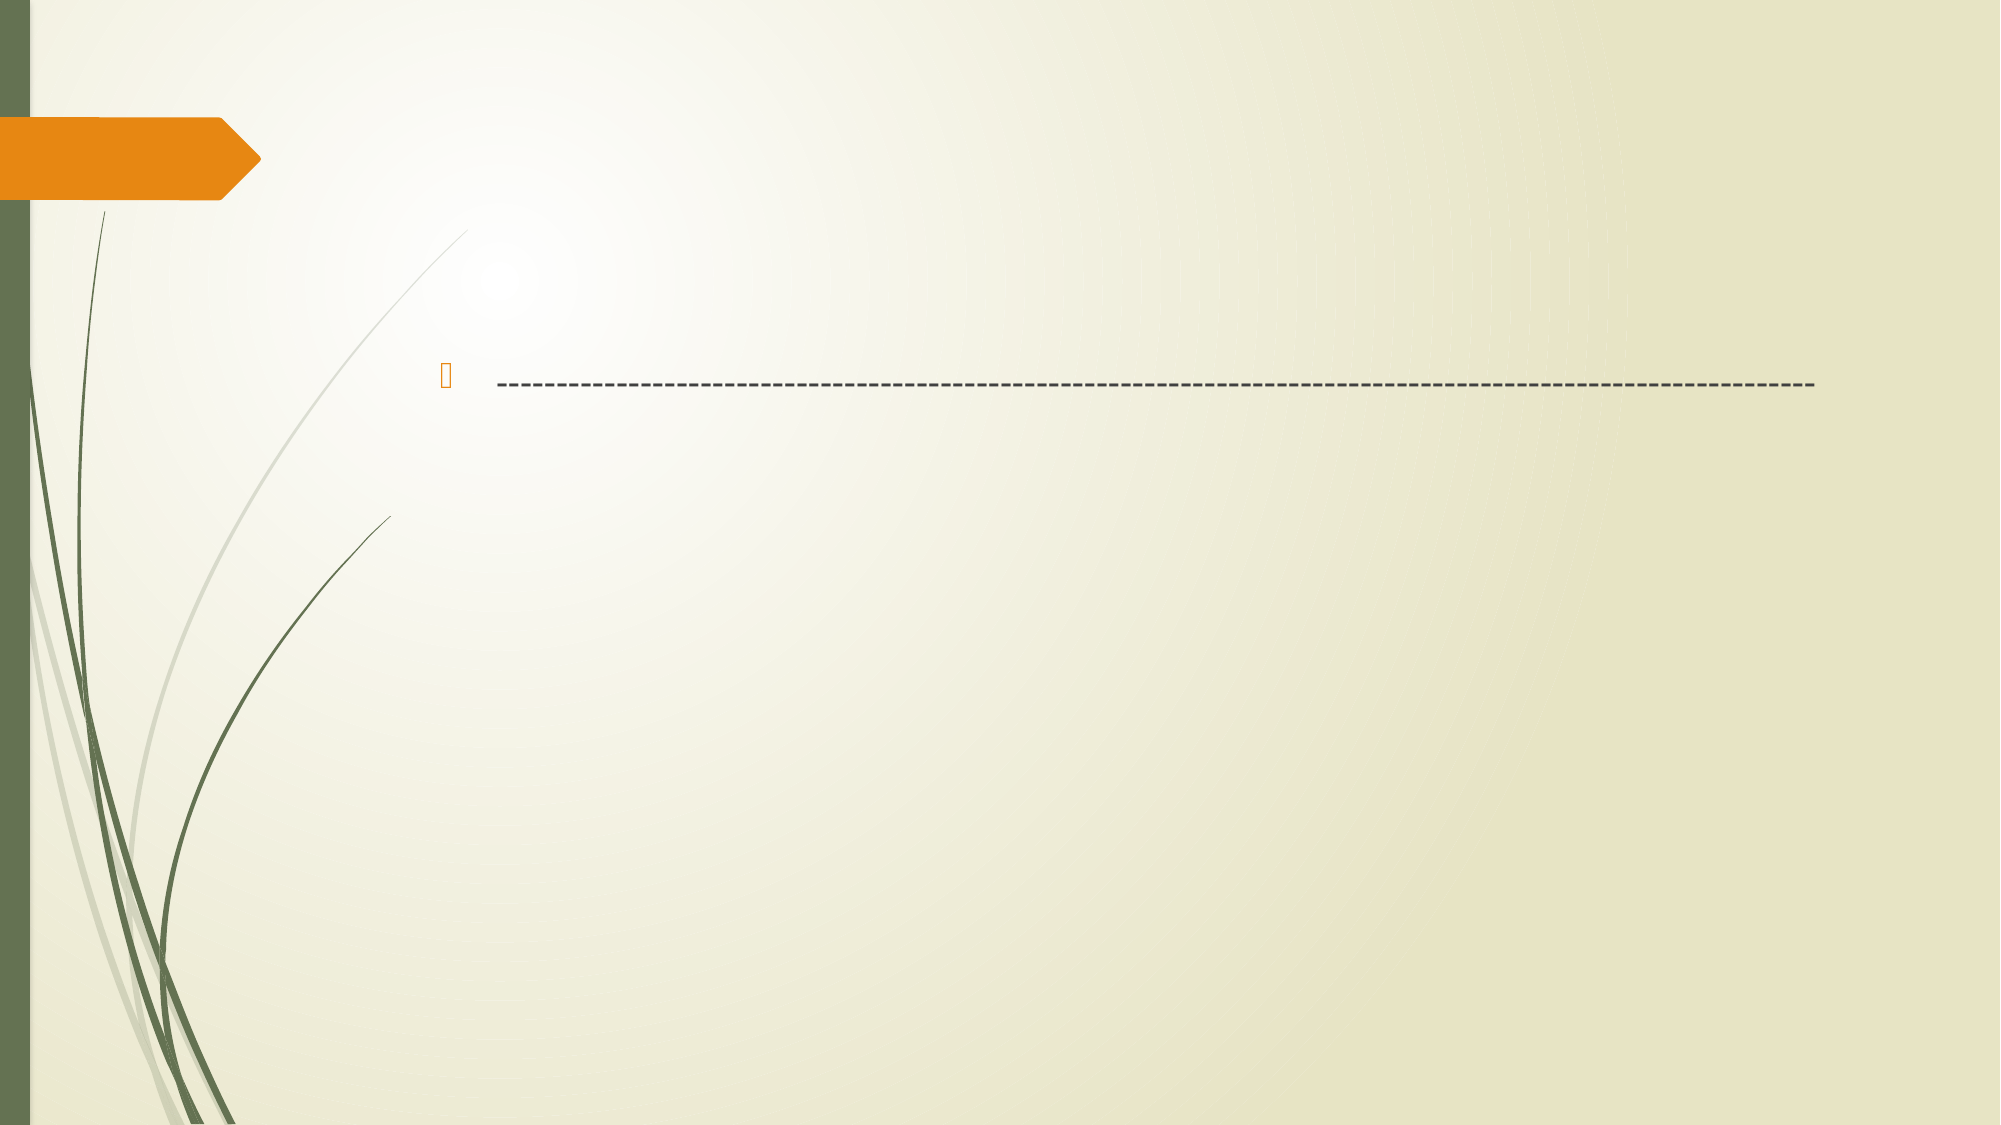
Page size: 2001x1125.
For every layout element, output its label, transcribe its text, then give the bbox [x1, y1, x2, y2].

list -------------------------------------------------------------------------------------------------------------- [424, 350, 1888, 970]
